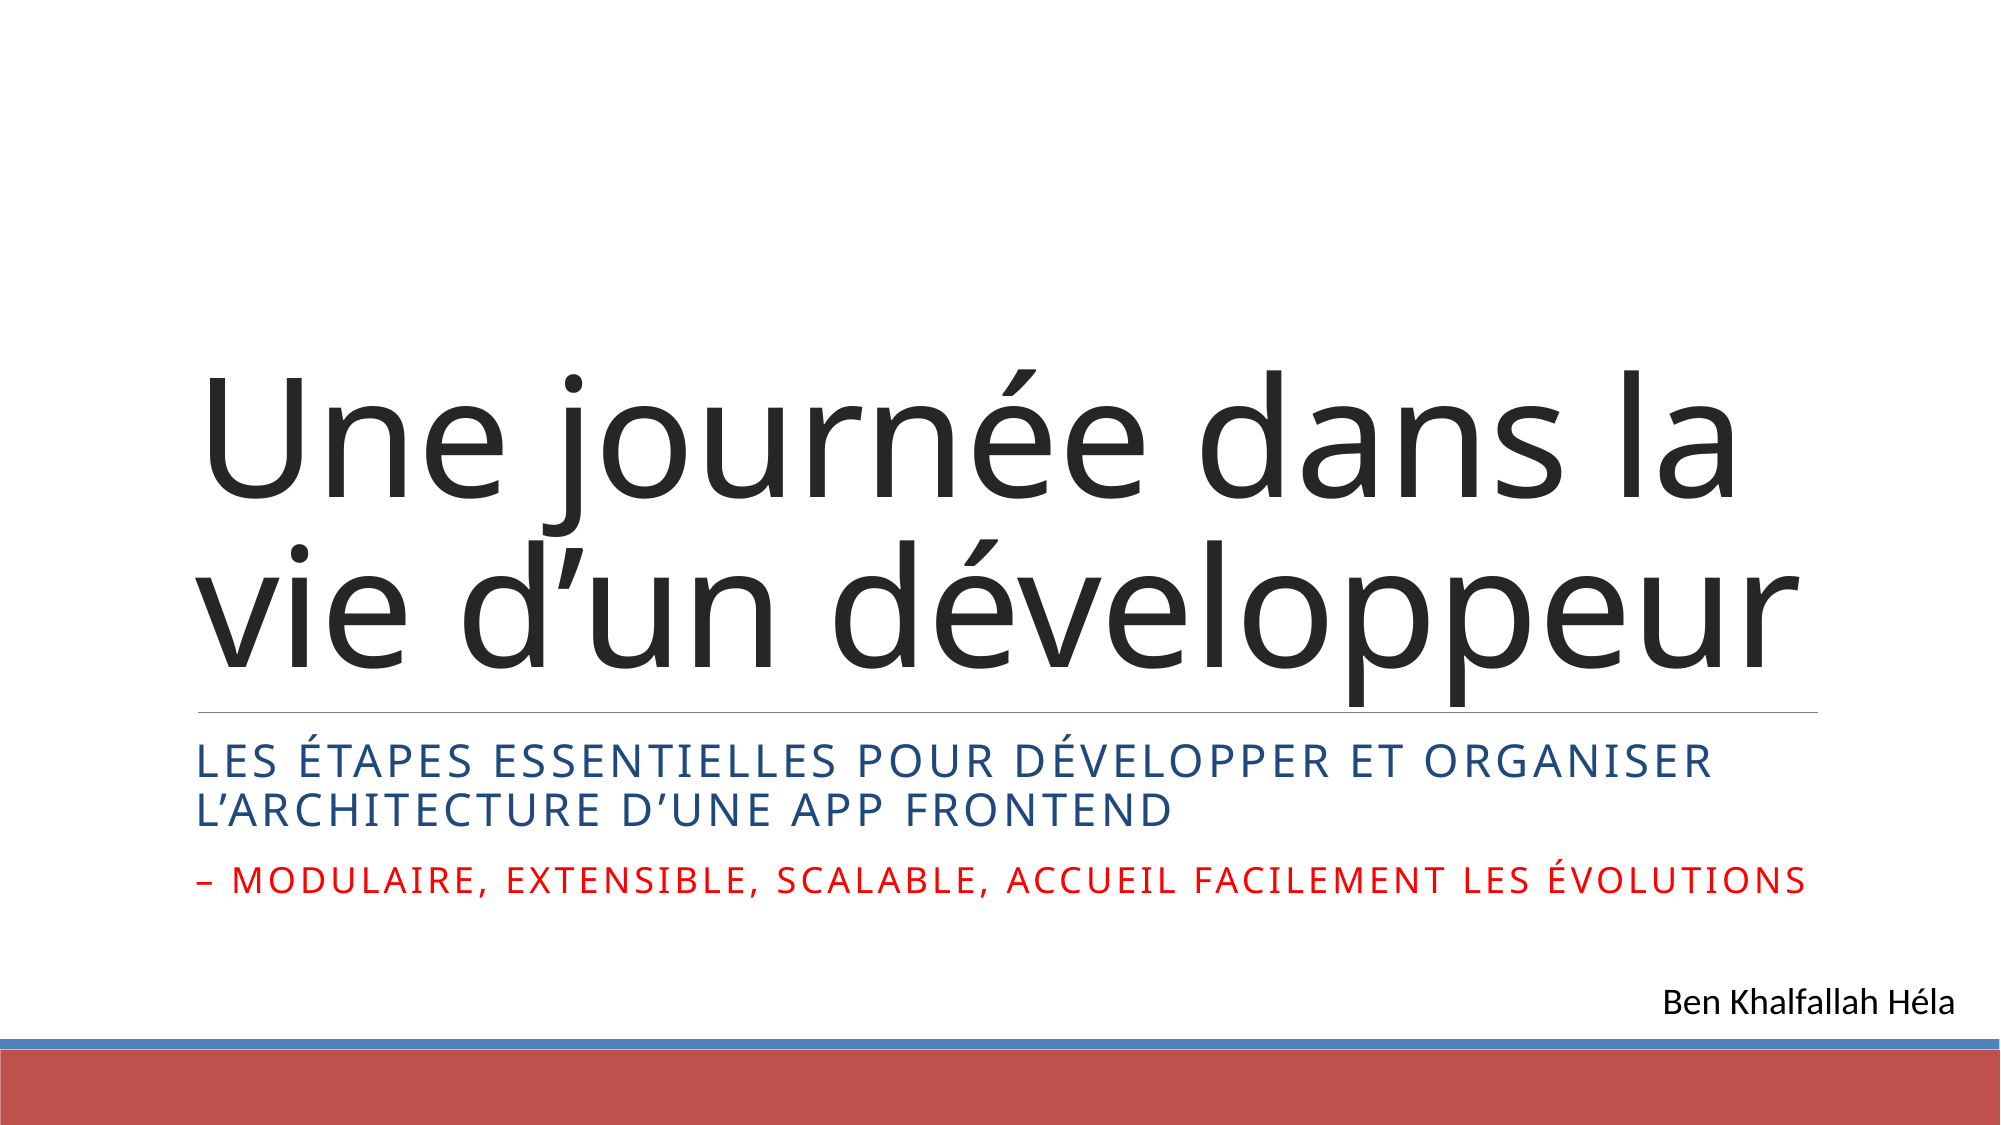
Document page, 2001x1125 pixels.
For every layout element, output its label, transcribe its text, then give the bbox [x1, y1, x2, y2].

title Une journée dans la vie d’un développeur [180, 124, 1830, 710]
text_box Ben Khalfallah Héla [1647, 970, 1972, 1030]
subtitle Les étapes essentielles pour développer et organiser l’architecture d’une app frontend – modulaire, extensible, scalable, accueil facilement les évolutions [180, 730, 1831, 919]
